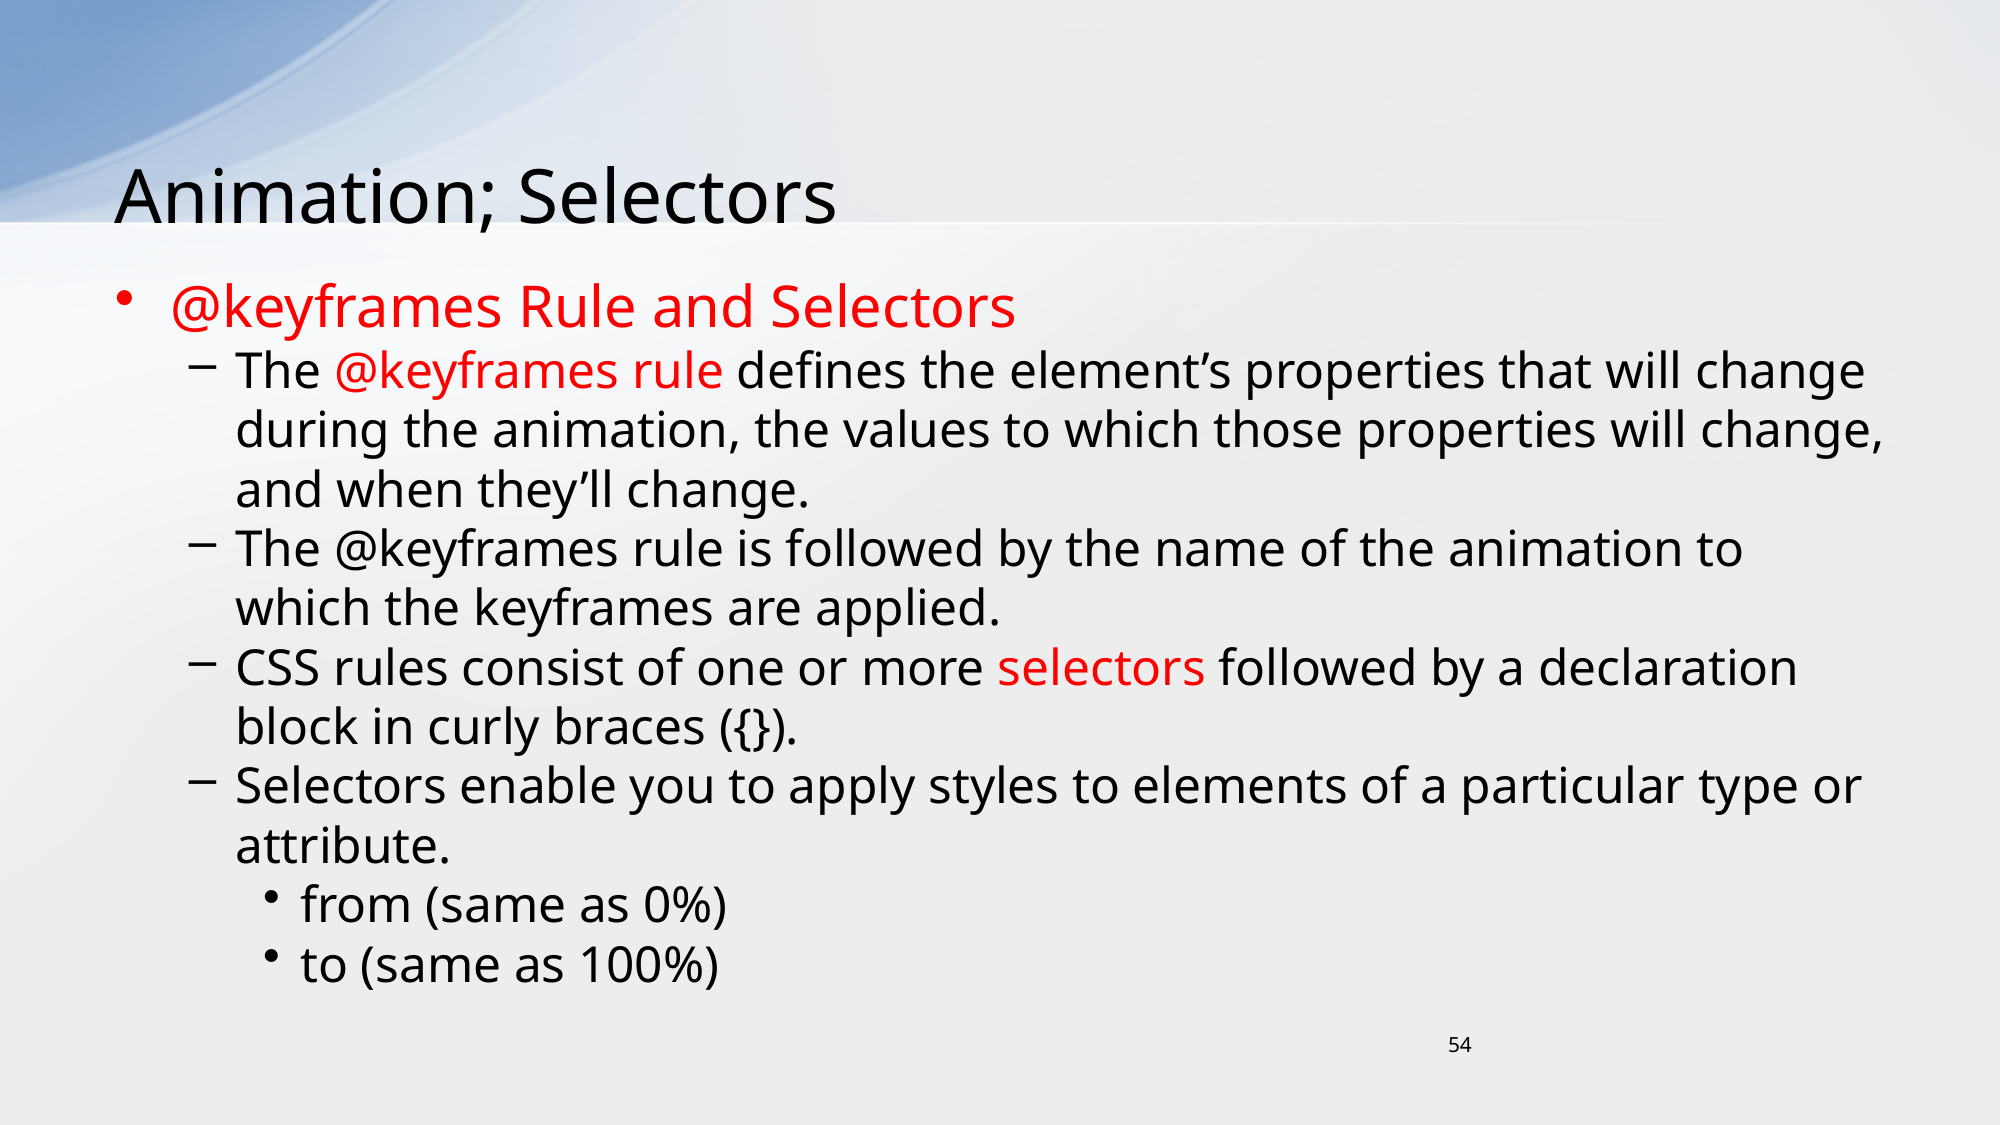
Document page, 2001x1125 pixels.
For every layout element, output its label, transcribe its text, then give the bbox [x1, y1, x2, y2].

title Animation; Selectors [99, 58, 1900, 247]
list @keyframes Rule and Selectors The @keyframes rule defines the element’s properties that will change during the animation, the values to which those properties will change, and when they’ll change. The @keyframes rule is followed by the name of the animation to which the keyframes are applied. CSS rules consist of one or more selectors followed by a declaration block in curly braces ({}). Selectors enable you to apply styles to elements of a particular type or attribute. from (same as 0%) to (same as 100%) [99, 262, 1900, 1005]
slide_number 54 [1433, 1024, 1900, 1103]
picture [0, 0, 2000, 1125]
